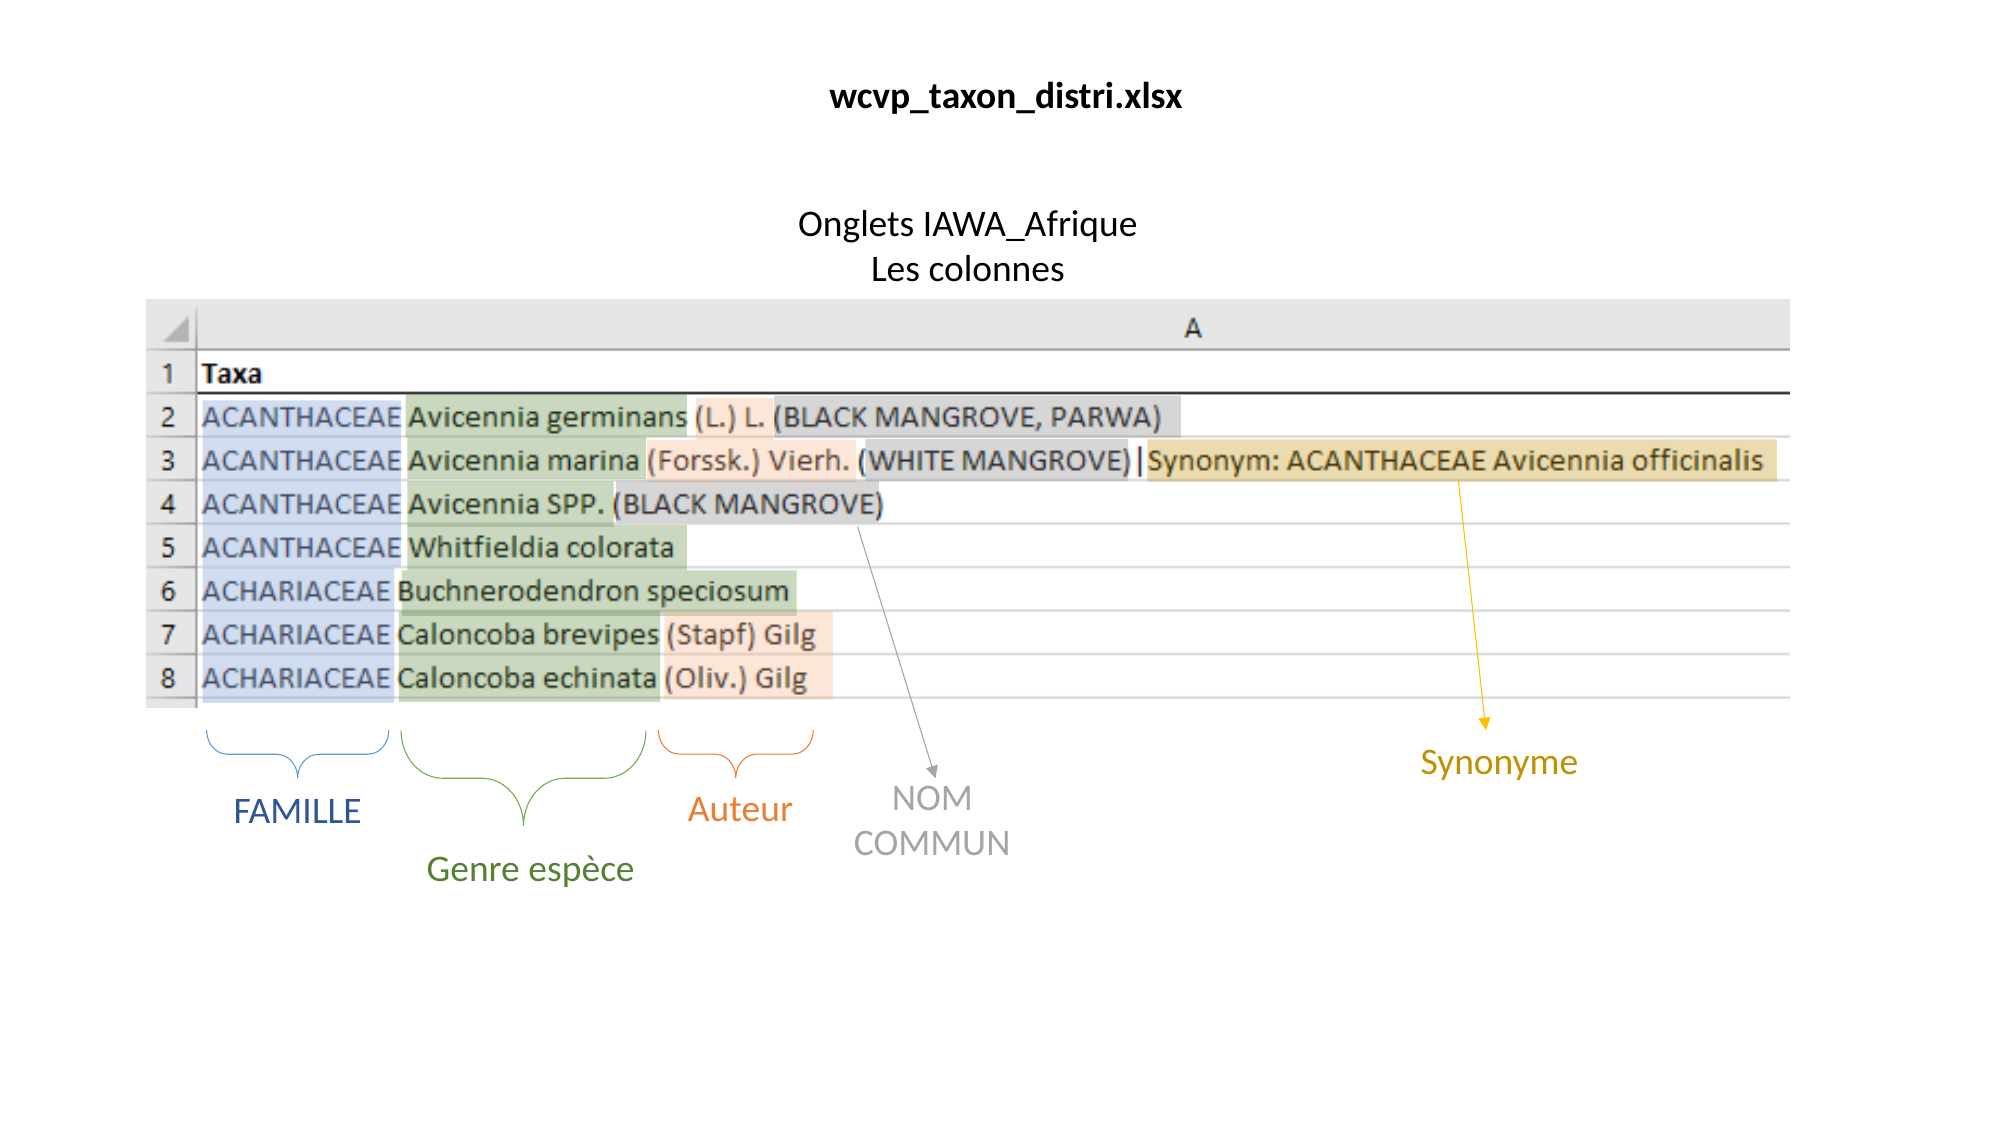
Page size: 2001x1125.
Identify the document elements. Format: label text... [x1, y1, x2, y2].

text_box Onglets IAWA_Afrique Les colonnes [783, 191, 1153, 297]
text_box [657, 730, 814, 777]
text_box wcvp_taxon_distri.xlsx [814, 63, 1198, 123]
text_box NOM COMMUN [795, 765, 1069, 871]
picture [146, 299, 1790, 708]
text_box Auteur [603, 777, 795, 837]
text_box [857, 526, 936, 779]
text_box FAMILLE [125, 778, 470, 838]
text_box [400, 730, 647, 826]
text_box Genre espèce [394, 836, 668, 897]
text_box [206, 730, 390, 779]
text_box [1458, 479, 1486, 731]
text_box Synonyme [1357, 730, 1642, 790]
